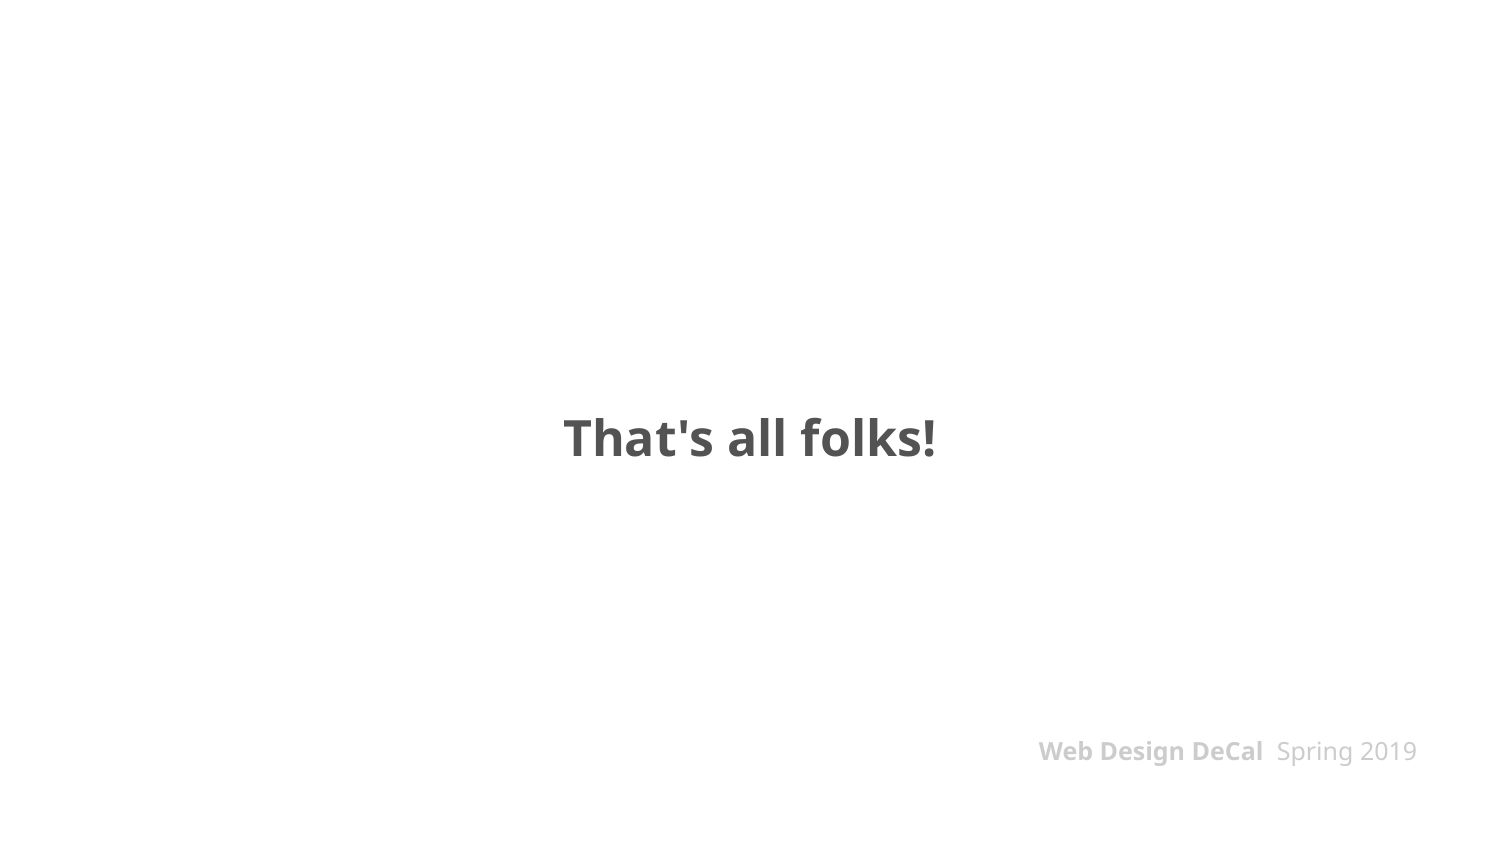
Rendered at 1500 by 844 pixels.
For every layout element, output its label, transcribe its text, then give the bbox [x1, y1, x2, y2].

title That's all folks! [82, 169, 1418, 694]
